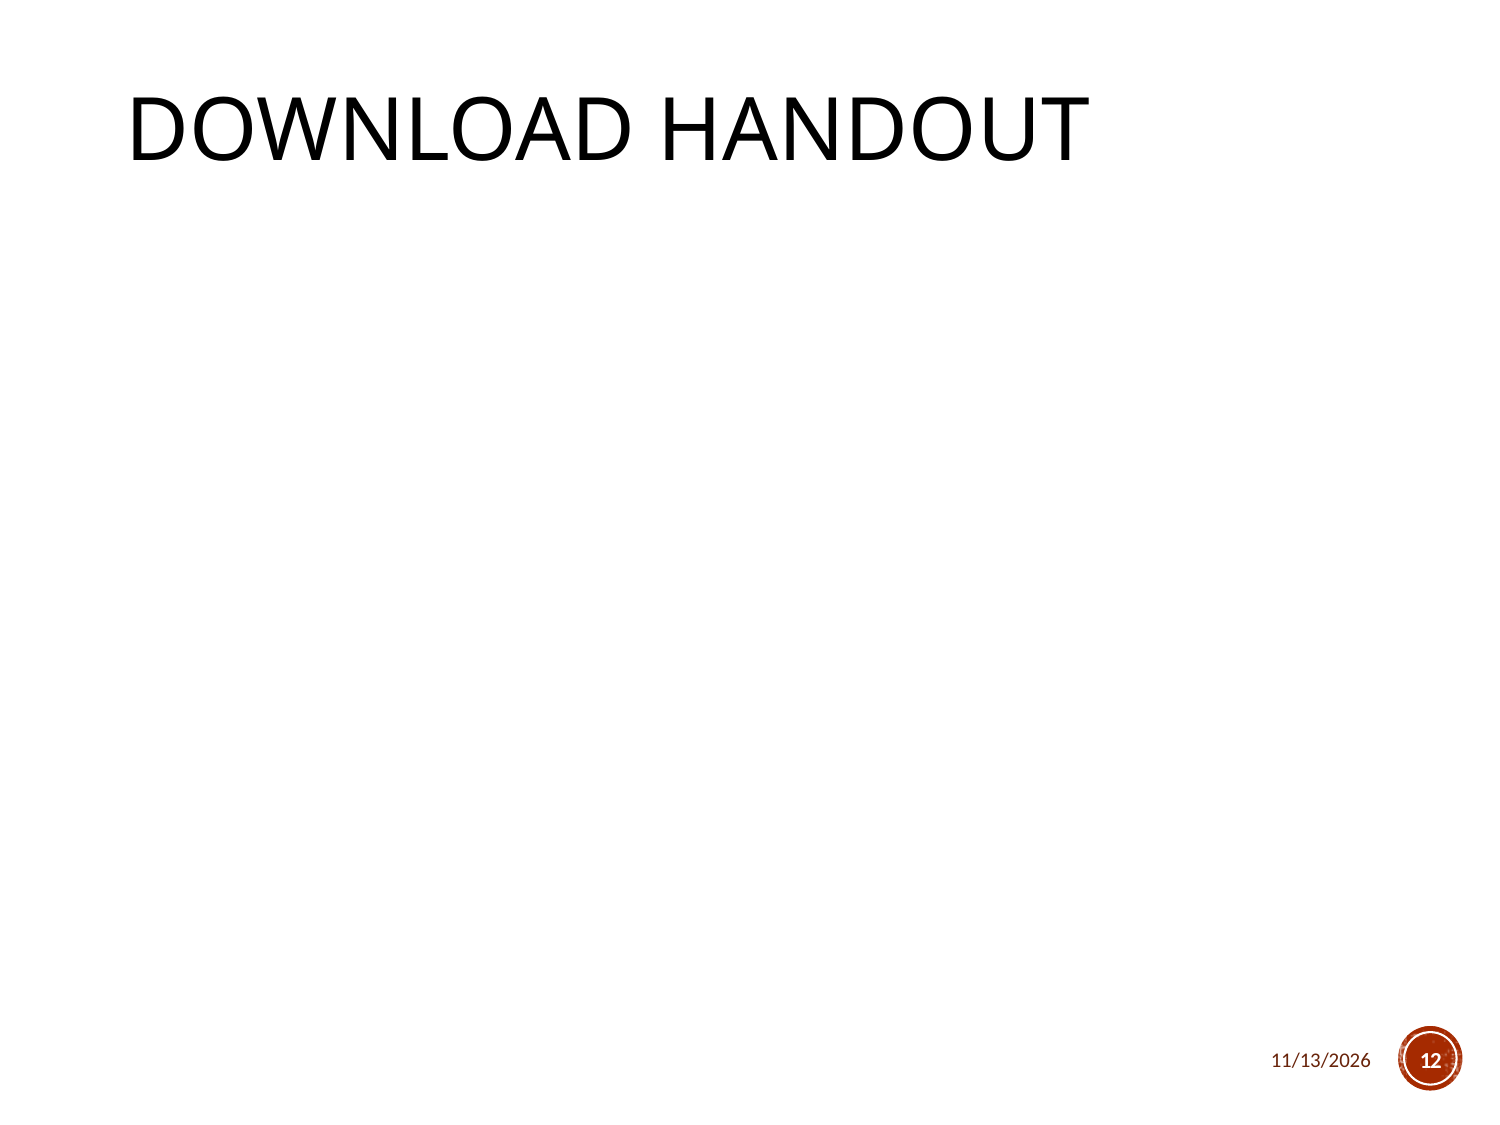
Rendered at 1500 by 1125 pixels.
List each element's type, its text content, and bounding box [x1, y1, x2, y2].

slide_number 12 [1391, 1028, 1471, 1089]
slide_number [982, 1028, 1386, 1089]
title Download Handout [110, 0, 1386, 264]
